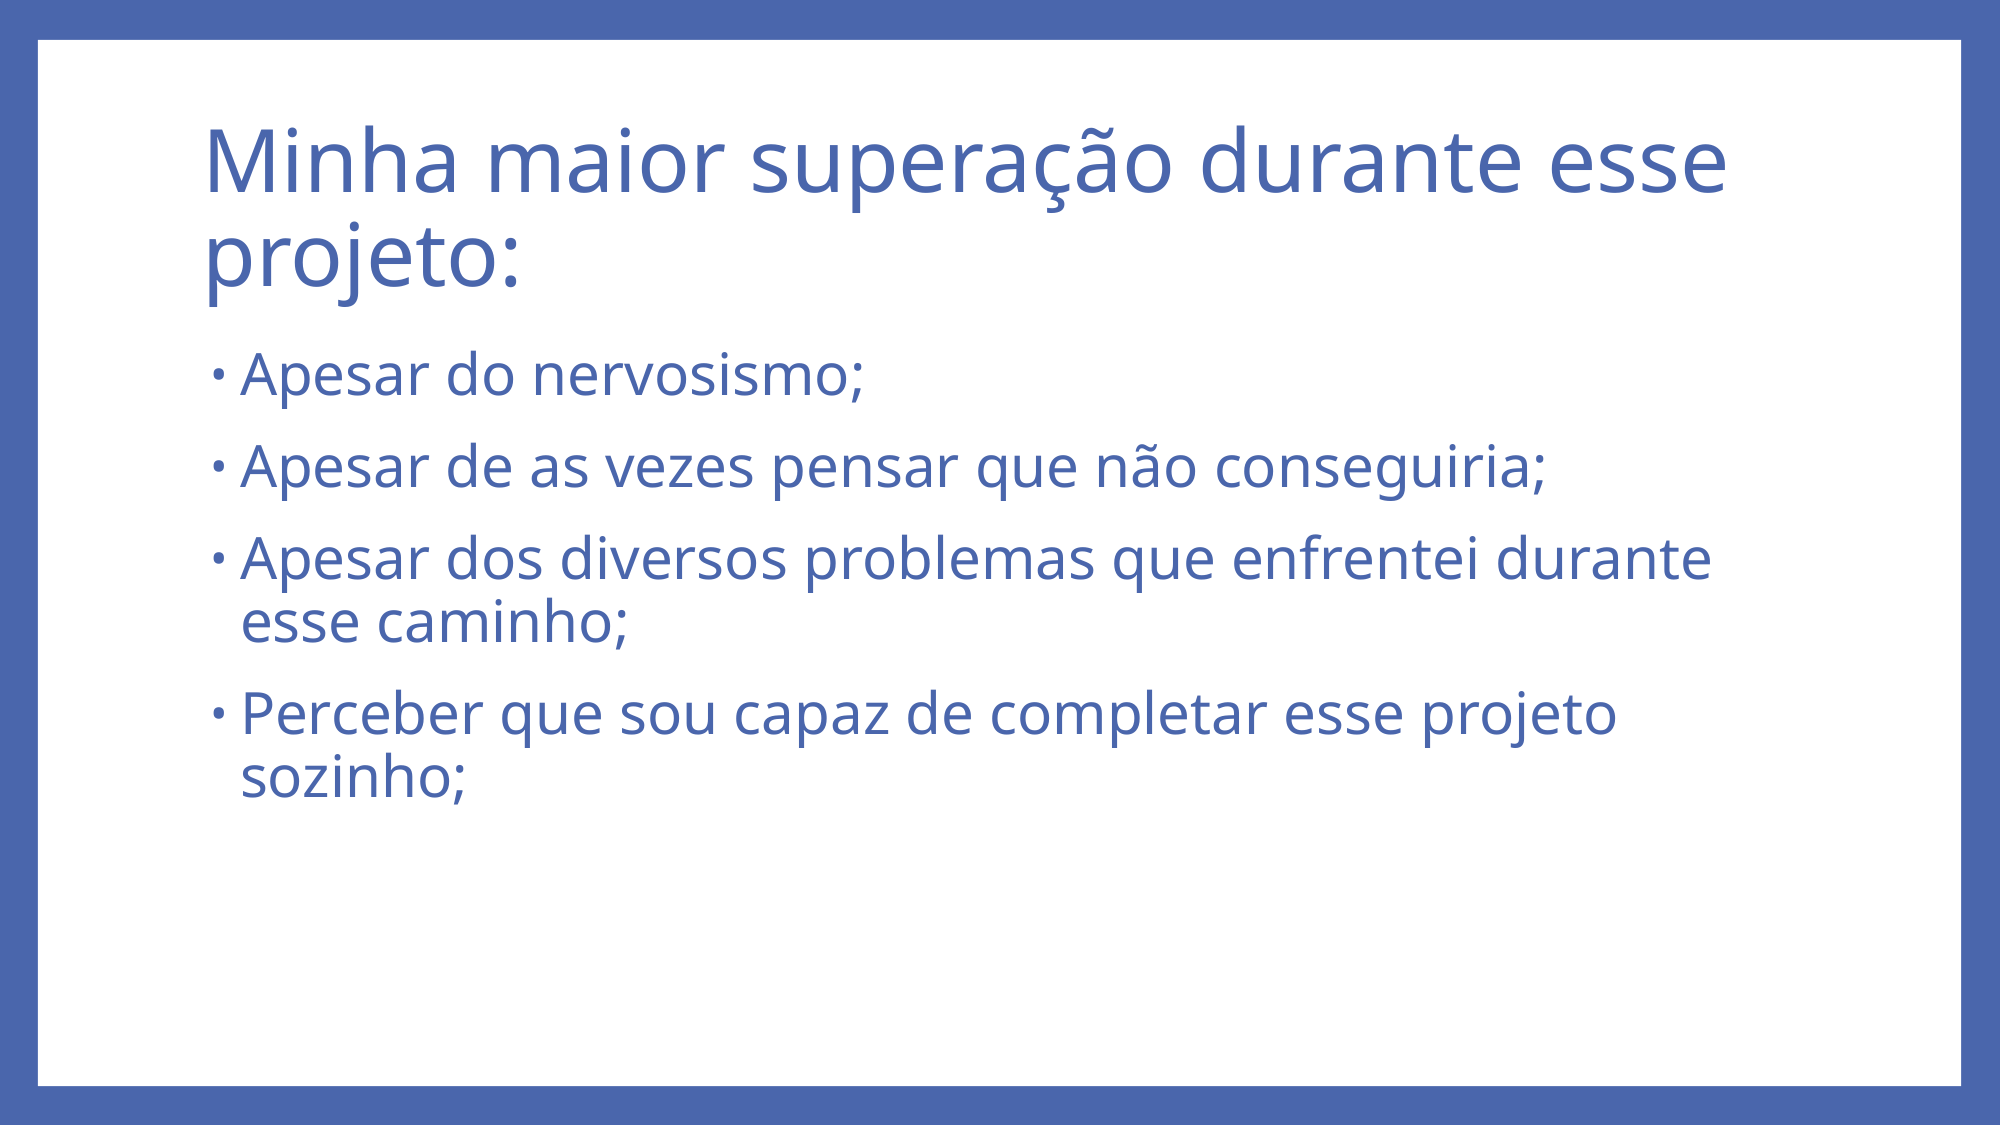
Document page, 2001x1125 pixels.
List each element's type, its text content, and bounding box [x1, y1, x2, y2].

list Apesar do nervosismo; Apesar de as vezes pensar que não conseguiria; Apesar dos diversos problemas que enfrentei durante esse caminho; Perceber que sou capaz de completar esse projeto sozinho; [187, 337, 1808, 1000]
title Minha maior superação durante esse projeto: [187, 99, 1808, 323]
